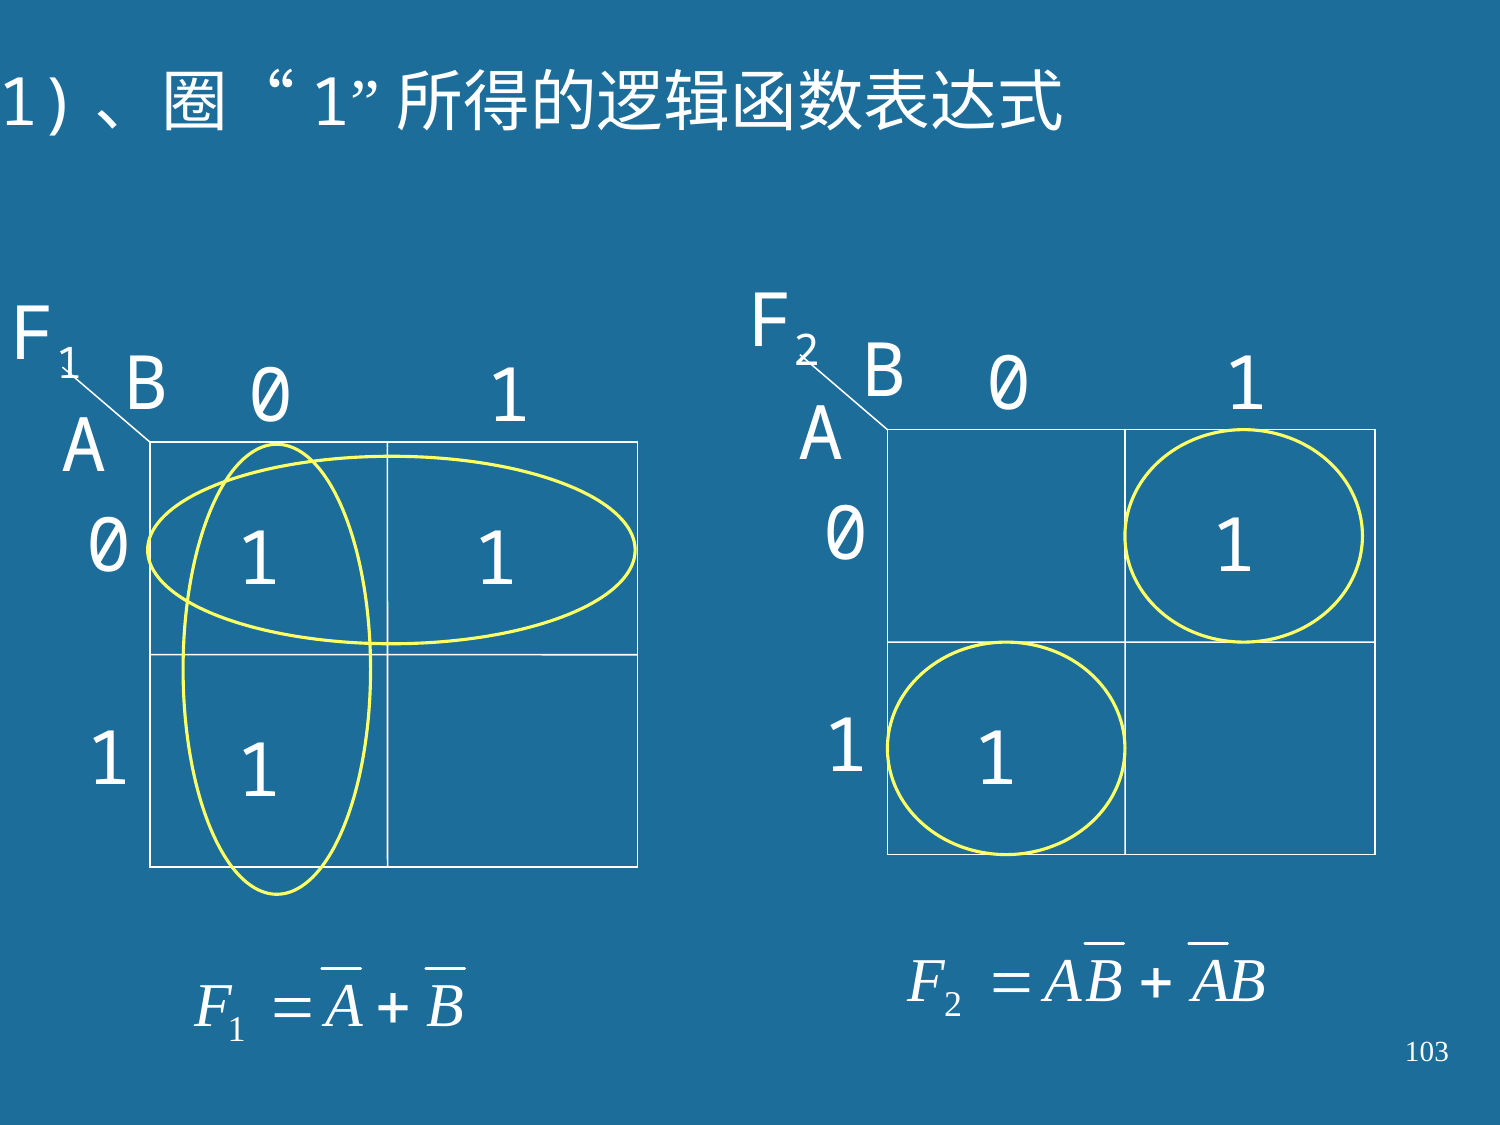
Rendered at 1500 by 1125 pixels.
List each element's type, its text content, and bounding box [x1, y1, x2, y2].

text_box [314, 456, 636, 644]
text_box [1029, 643, 1125, 735]
text_box [147, 481, 224, 602]
text_box [371, 644, 387, 654]
text_box [150, 566, 187, 654]
text_box 0 [71, 489, 147, 595]
text_box [183, 444, 371, 895]
text_box [289, 442, 387, 461]
text_box [388, 442, 638, 654]
text_box 0 [809, 477, 884, 582]
text_box [887, 642, 1125, 855]
text_box B [846, 314, 922, 420]
text_box F2 [733, 264, 834, 382]
text_box [887, 643, 983, 737]
text_box [1261, 429, 1375, 642]
text_box 1 [1209, 327, 1284, 432]
text_box A [784, 377, 859, 482]
text_box A [46, 389, 122, 495]
text_box [1019, 762, 1125, 855]
text_box [150, 655, 232, 868]
text_box 1 [809, 689, 884, 795]
text_box 1 [71, 702, 147, 807]
text_box [1126, 643, 1375, 855]
text_box 1 [471, 339, 547, 445]
text_box F1 [0, 277, 97, 395]
text_box [322, 655, 387, 868]
text_box (1)、圈“1”所得的逻辑函数表达式 [0, 51, 1079, 147]
text_box 0 [234, 339, 309, 445]
text_box [1124, 429, 1363, 643]
text_box [887, 429, 1125, 642]
text_box [887, 759, 993, 855]
text_box [388, 655, 638, 868]
text_box [1126, 429, 1214, 516]
slide_number 103 [1151, 1025, 1465, 1100]
text_box [1126, 556, 1226, 642]
text_box [150, 442, 265, 534]
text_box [182, 928, 1276, 1050]
text_box 0 [971, 327, 1047, 432]
text_box B [109, 327, 184, 432]
